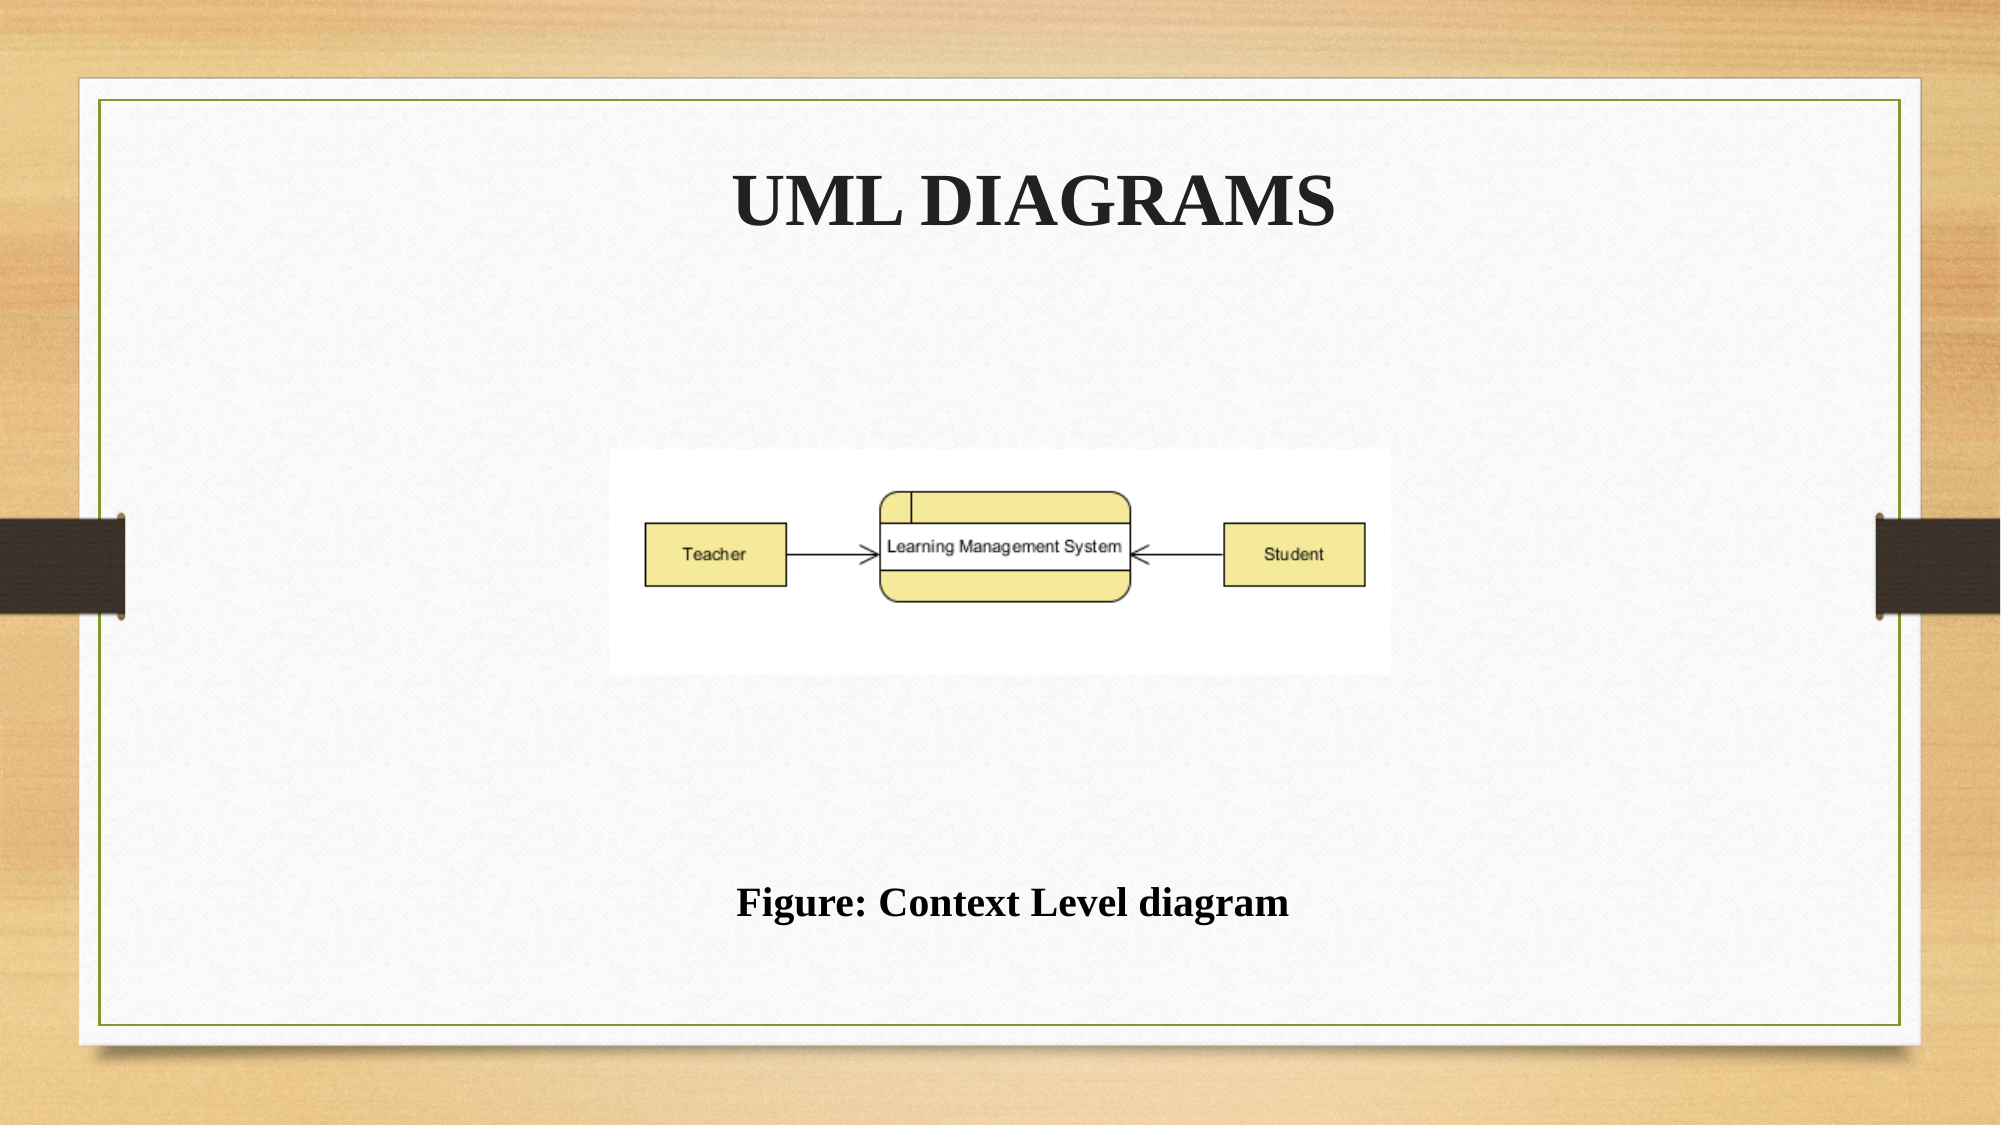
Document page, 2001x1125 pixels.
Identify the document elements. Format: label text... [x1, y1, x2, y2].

text_box Figure: Context Level diagram [712, 867, 1315, 933]
text_box UML DIAGRAMS [254, 80, 1665, 233]
picture [0, 0, 2001, 1125]
